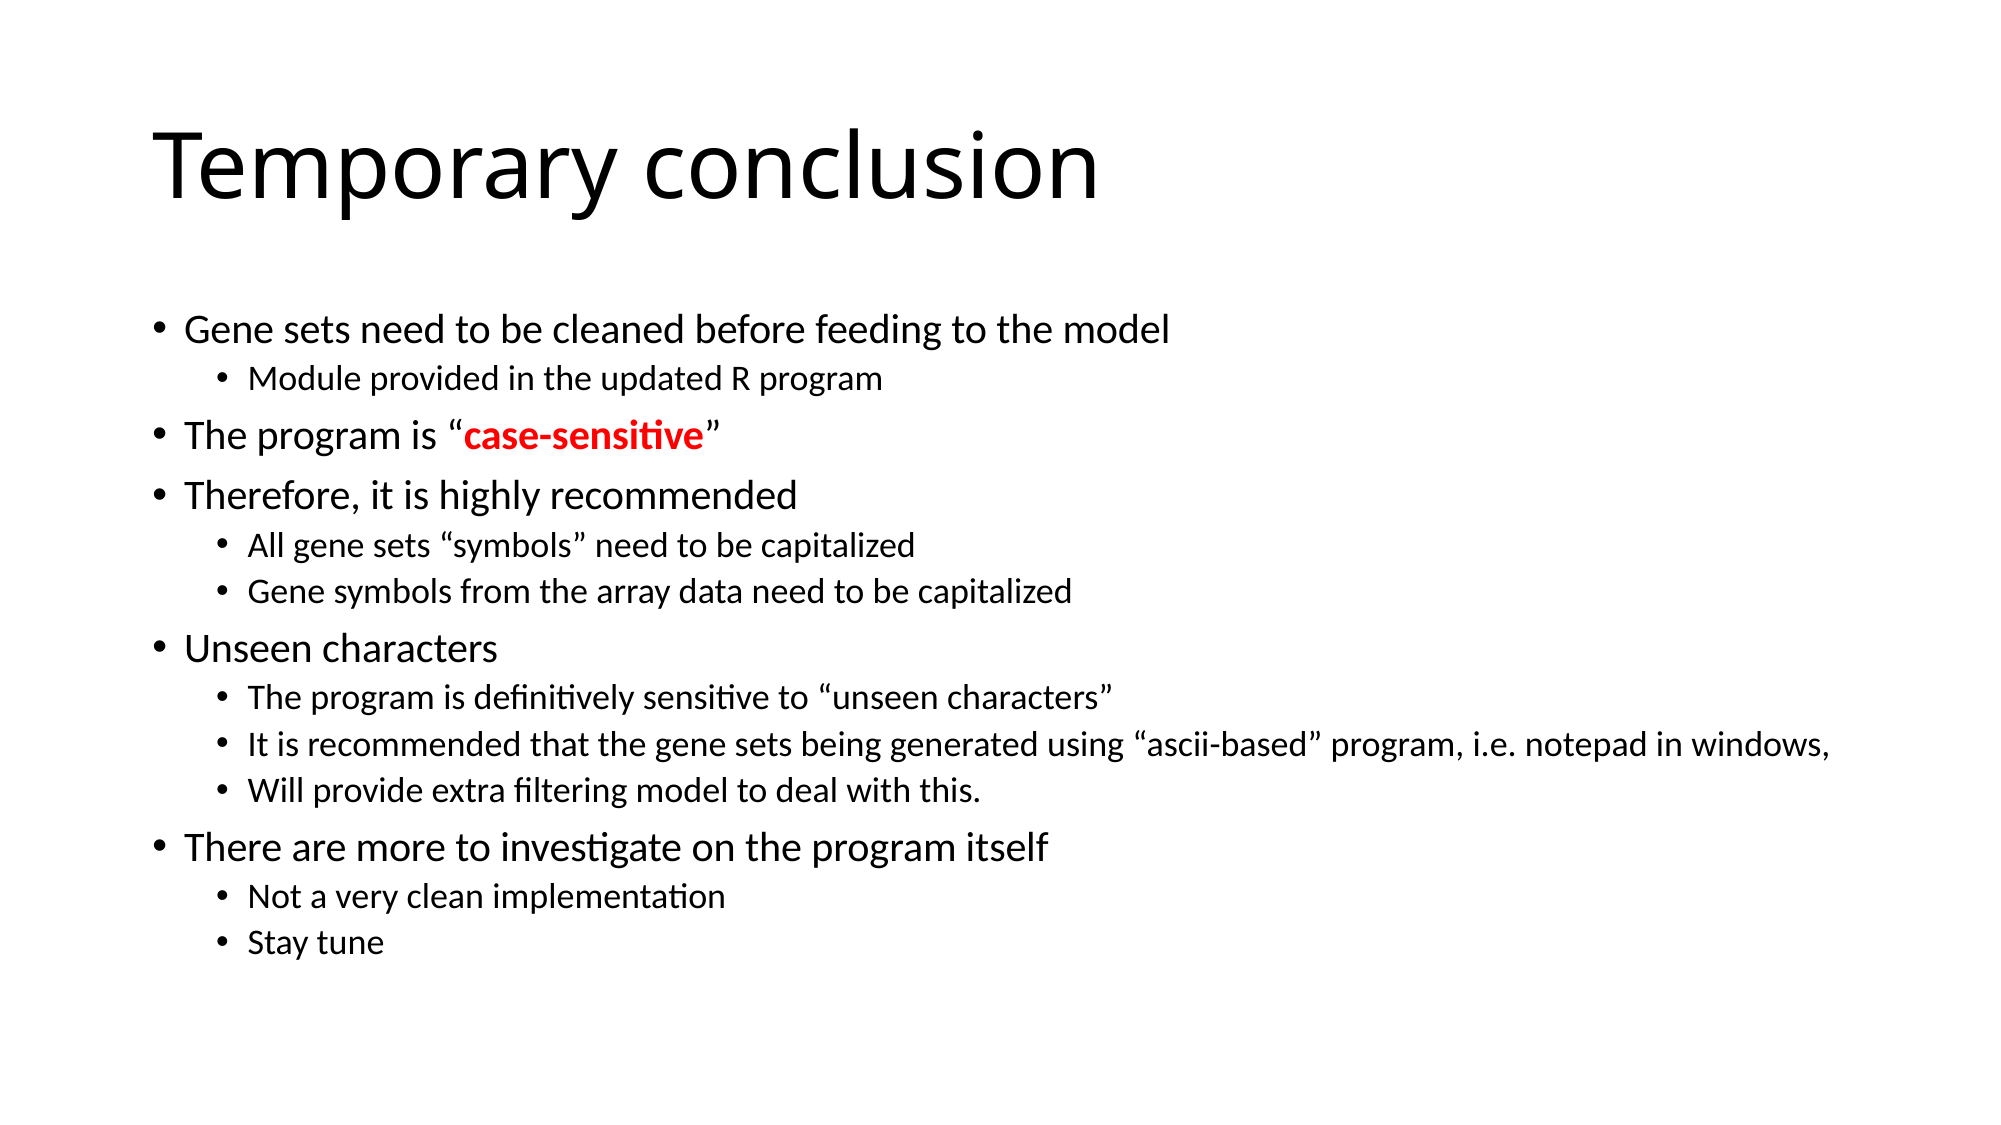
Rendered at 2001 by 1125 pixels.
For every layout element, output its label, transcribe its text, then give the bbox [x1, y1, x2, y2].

list Gene sets need to be cleaned before feeding to the model Module provided in the updated R program The program is “case-sensitive” Therefore, it is highly recommended All gene sets “symbols” need to be capitalized Gene symbols from the array data need to be capitalized Unseen characters The program is definitively sensitive to “unseen characters” It is recommended that the gene sets being generated using “ascii-based” program, i.e. notepad in windows, Will provide extra filtering model to deal with this. There are more to investigate on the program itself Not a very clean implementation Stay tune [137, 299, 1863, 1014]
title Temporary conclusion [137, 59, 1863, 278]
